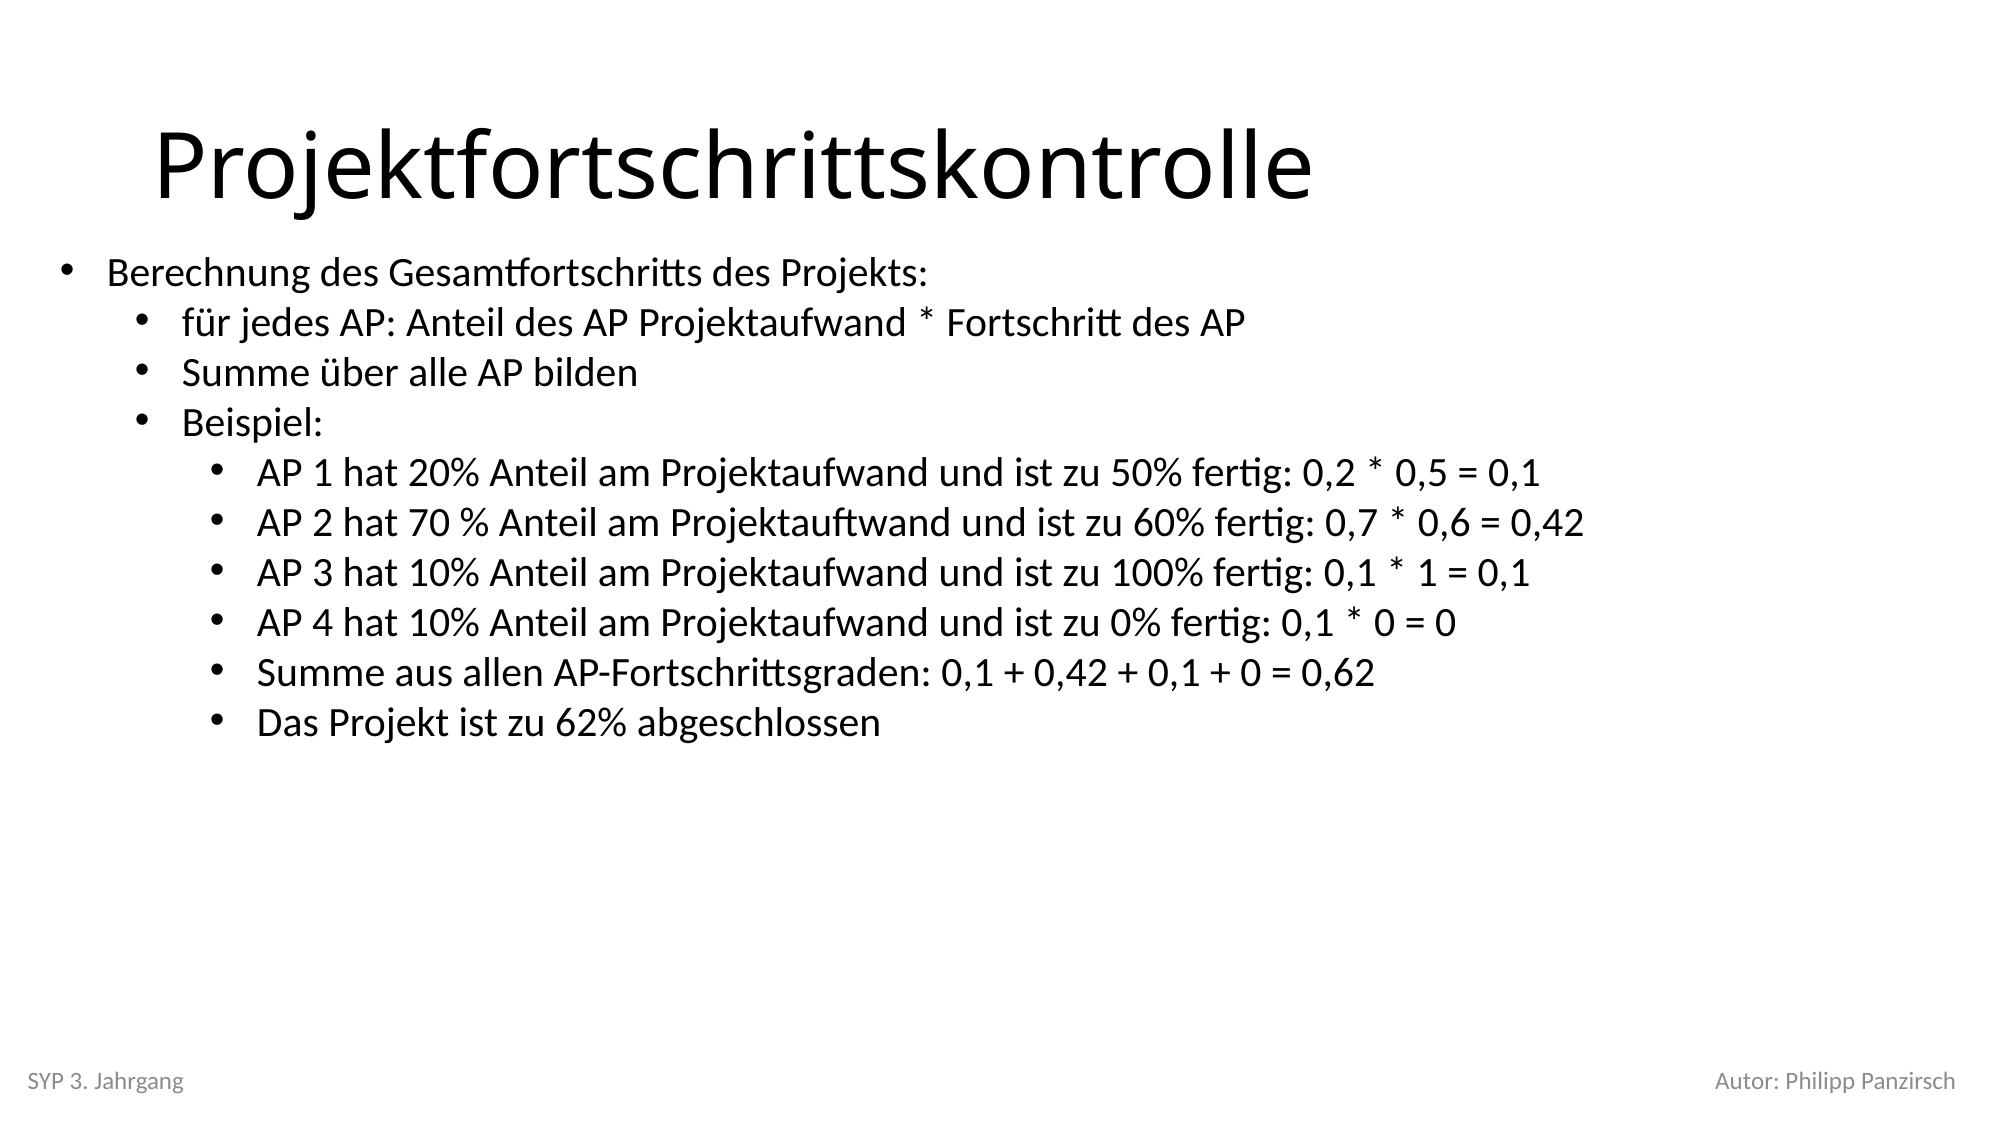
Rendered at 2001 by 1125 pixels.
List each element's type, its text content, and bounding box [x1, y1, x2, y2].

text_box Berechnung des Gesamtfortschritts des Projekts: für jedes AP: Anteil des AP Projektaufwand * Fortschritt des AP Summe über alle AP bilden Beispiel: AP 1 hat 20% Anteil am Projektaufwand und ist zu 50% fertig: 0,2 * 0,5 = 0,1 AP 2 hat 70 % Anteil am Projektauftwand und ist zu 60% fertig: 0,7 * 0,6 = 0,42 AP 3 hat 10% Anteil am Projektaufwand und ist zu 100% fertig: 0,1 * 1 = 0,1 AP 4 hat 10% Anteil am Projektaufwand und ist zu 0% fertig: 0,1 * 0 = 0 Summe aus allen AP-Fortschrittsgraden: 0,1 + 0,42 + 0,1 + 0 = 0,62 Das Projekt ist zu 62% abgeschlossen [45, 237, 1972, 753]
text_box Autor: Philipp Panzirsch [1296, 1049, 1972, 1110]
title Projektfortschrittskontrolle [137, 59, 1863, 237]
footer SYP 3. Jahrgang [12, 1049, 688, 1110]
